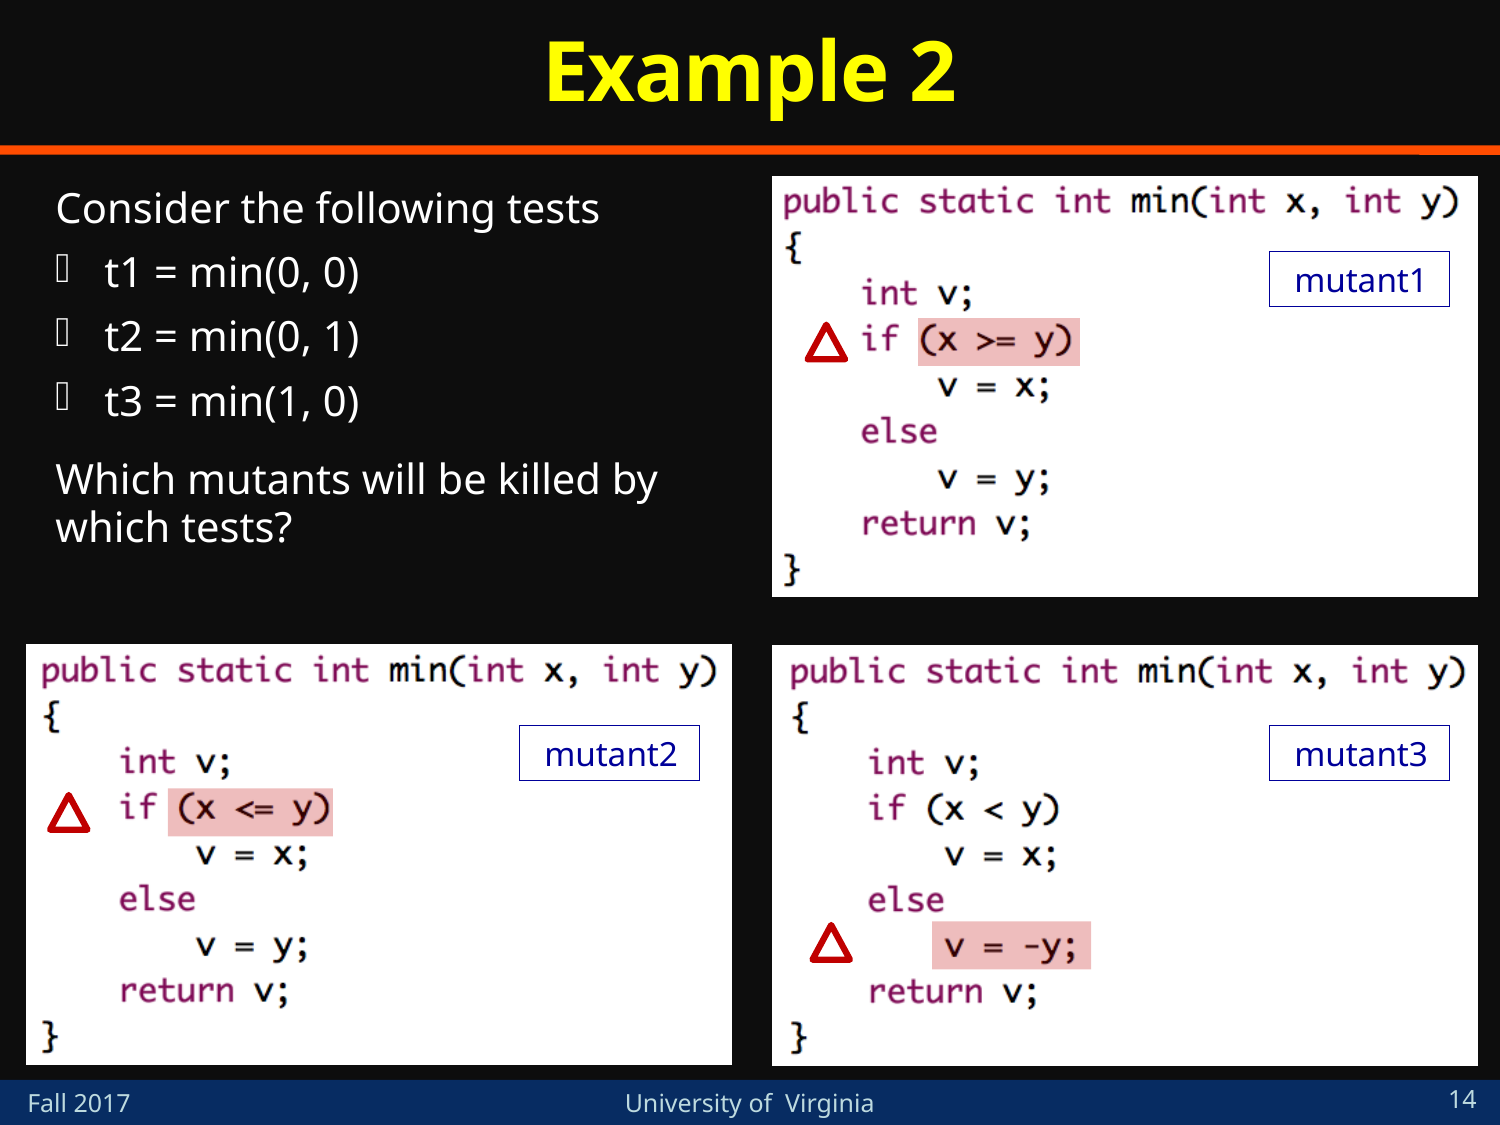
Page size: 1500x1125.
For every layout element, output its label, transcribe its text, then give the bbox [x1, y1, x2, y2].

list Consider the following tests t1 = min(0, 0) t2 = min(0, 1) t3 = min(1, 0) Which mutants will be killed by which tests? [40, 177, 775, 613]
title Example 2 [0, 0, 1500, 150]
picture [26, 644, 733, 1065]
picture [771, 176, 1478, 598]
picture [771, 644, 1478, 1066]
